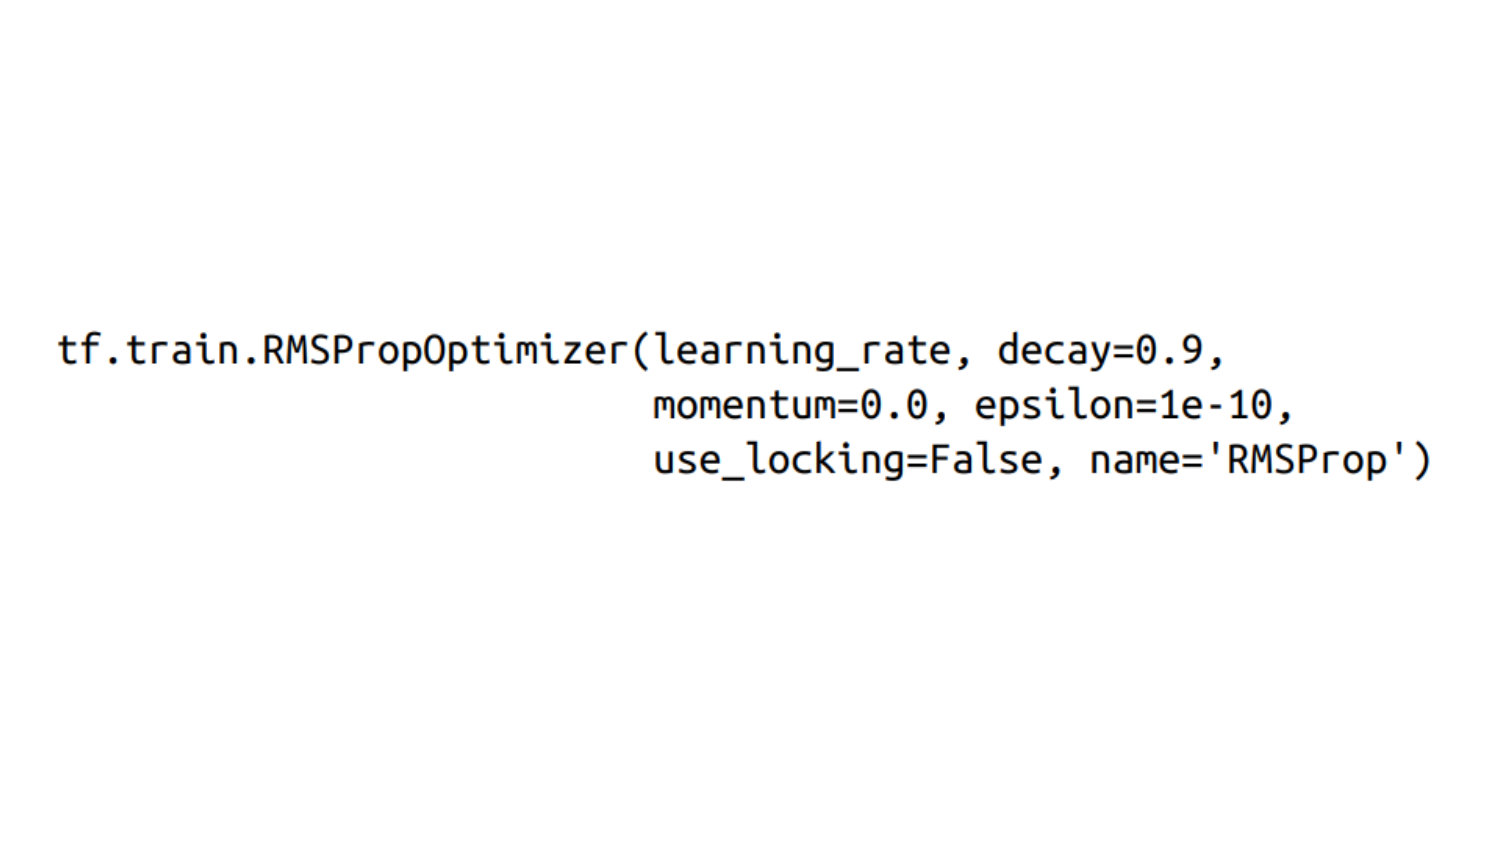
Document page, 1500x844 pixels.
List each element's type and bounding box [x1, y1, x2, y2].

picture [21, 294, 1500, 504]
